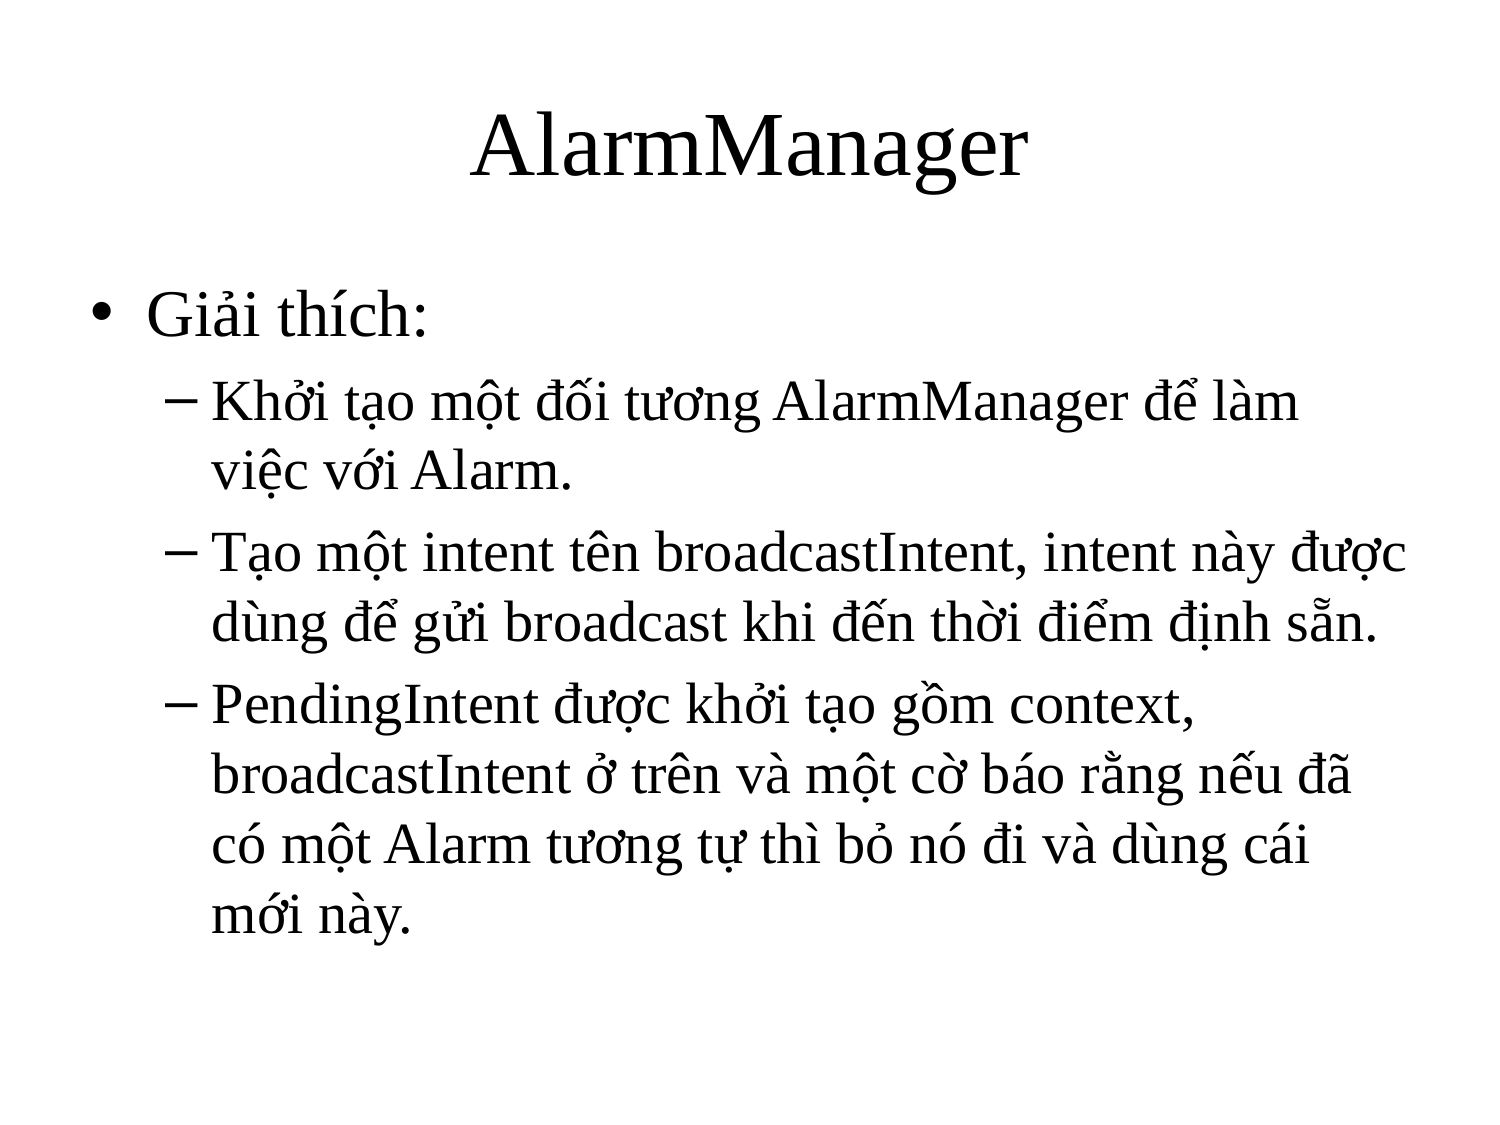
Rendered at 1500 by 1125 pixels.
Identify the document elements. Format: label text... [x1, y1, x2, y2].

list Giải thích: Khởi tạo một đối tương AlarmManager để làm việc với Alarm. Tạo một intent tên broadcastIntent, intent này được dùng để gửi broadcast khi đến thời điểm định sẵn. PendingIntent được khởi tạo gồm context, broadcastIntent ở trên và một cờ báo rằng nếu đã có một Alarm tương tự thì bỏ nó đi và dùng cái mới này. [75, 262, 1425, 1125]
title AlarmManager [75, 45, 1425, 233]
